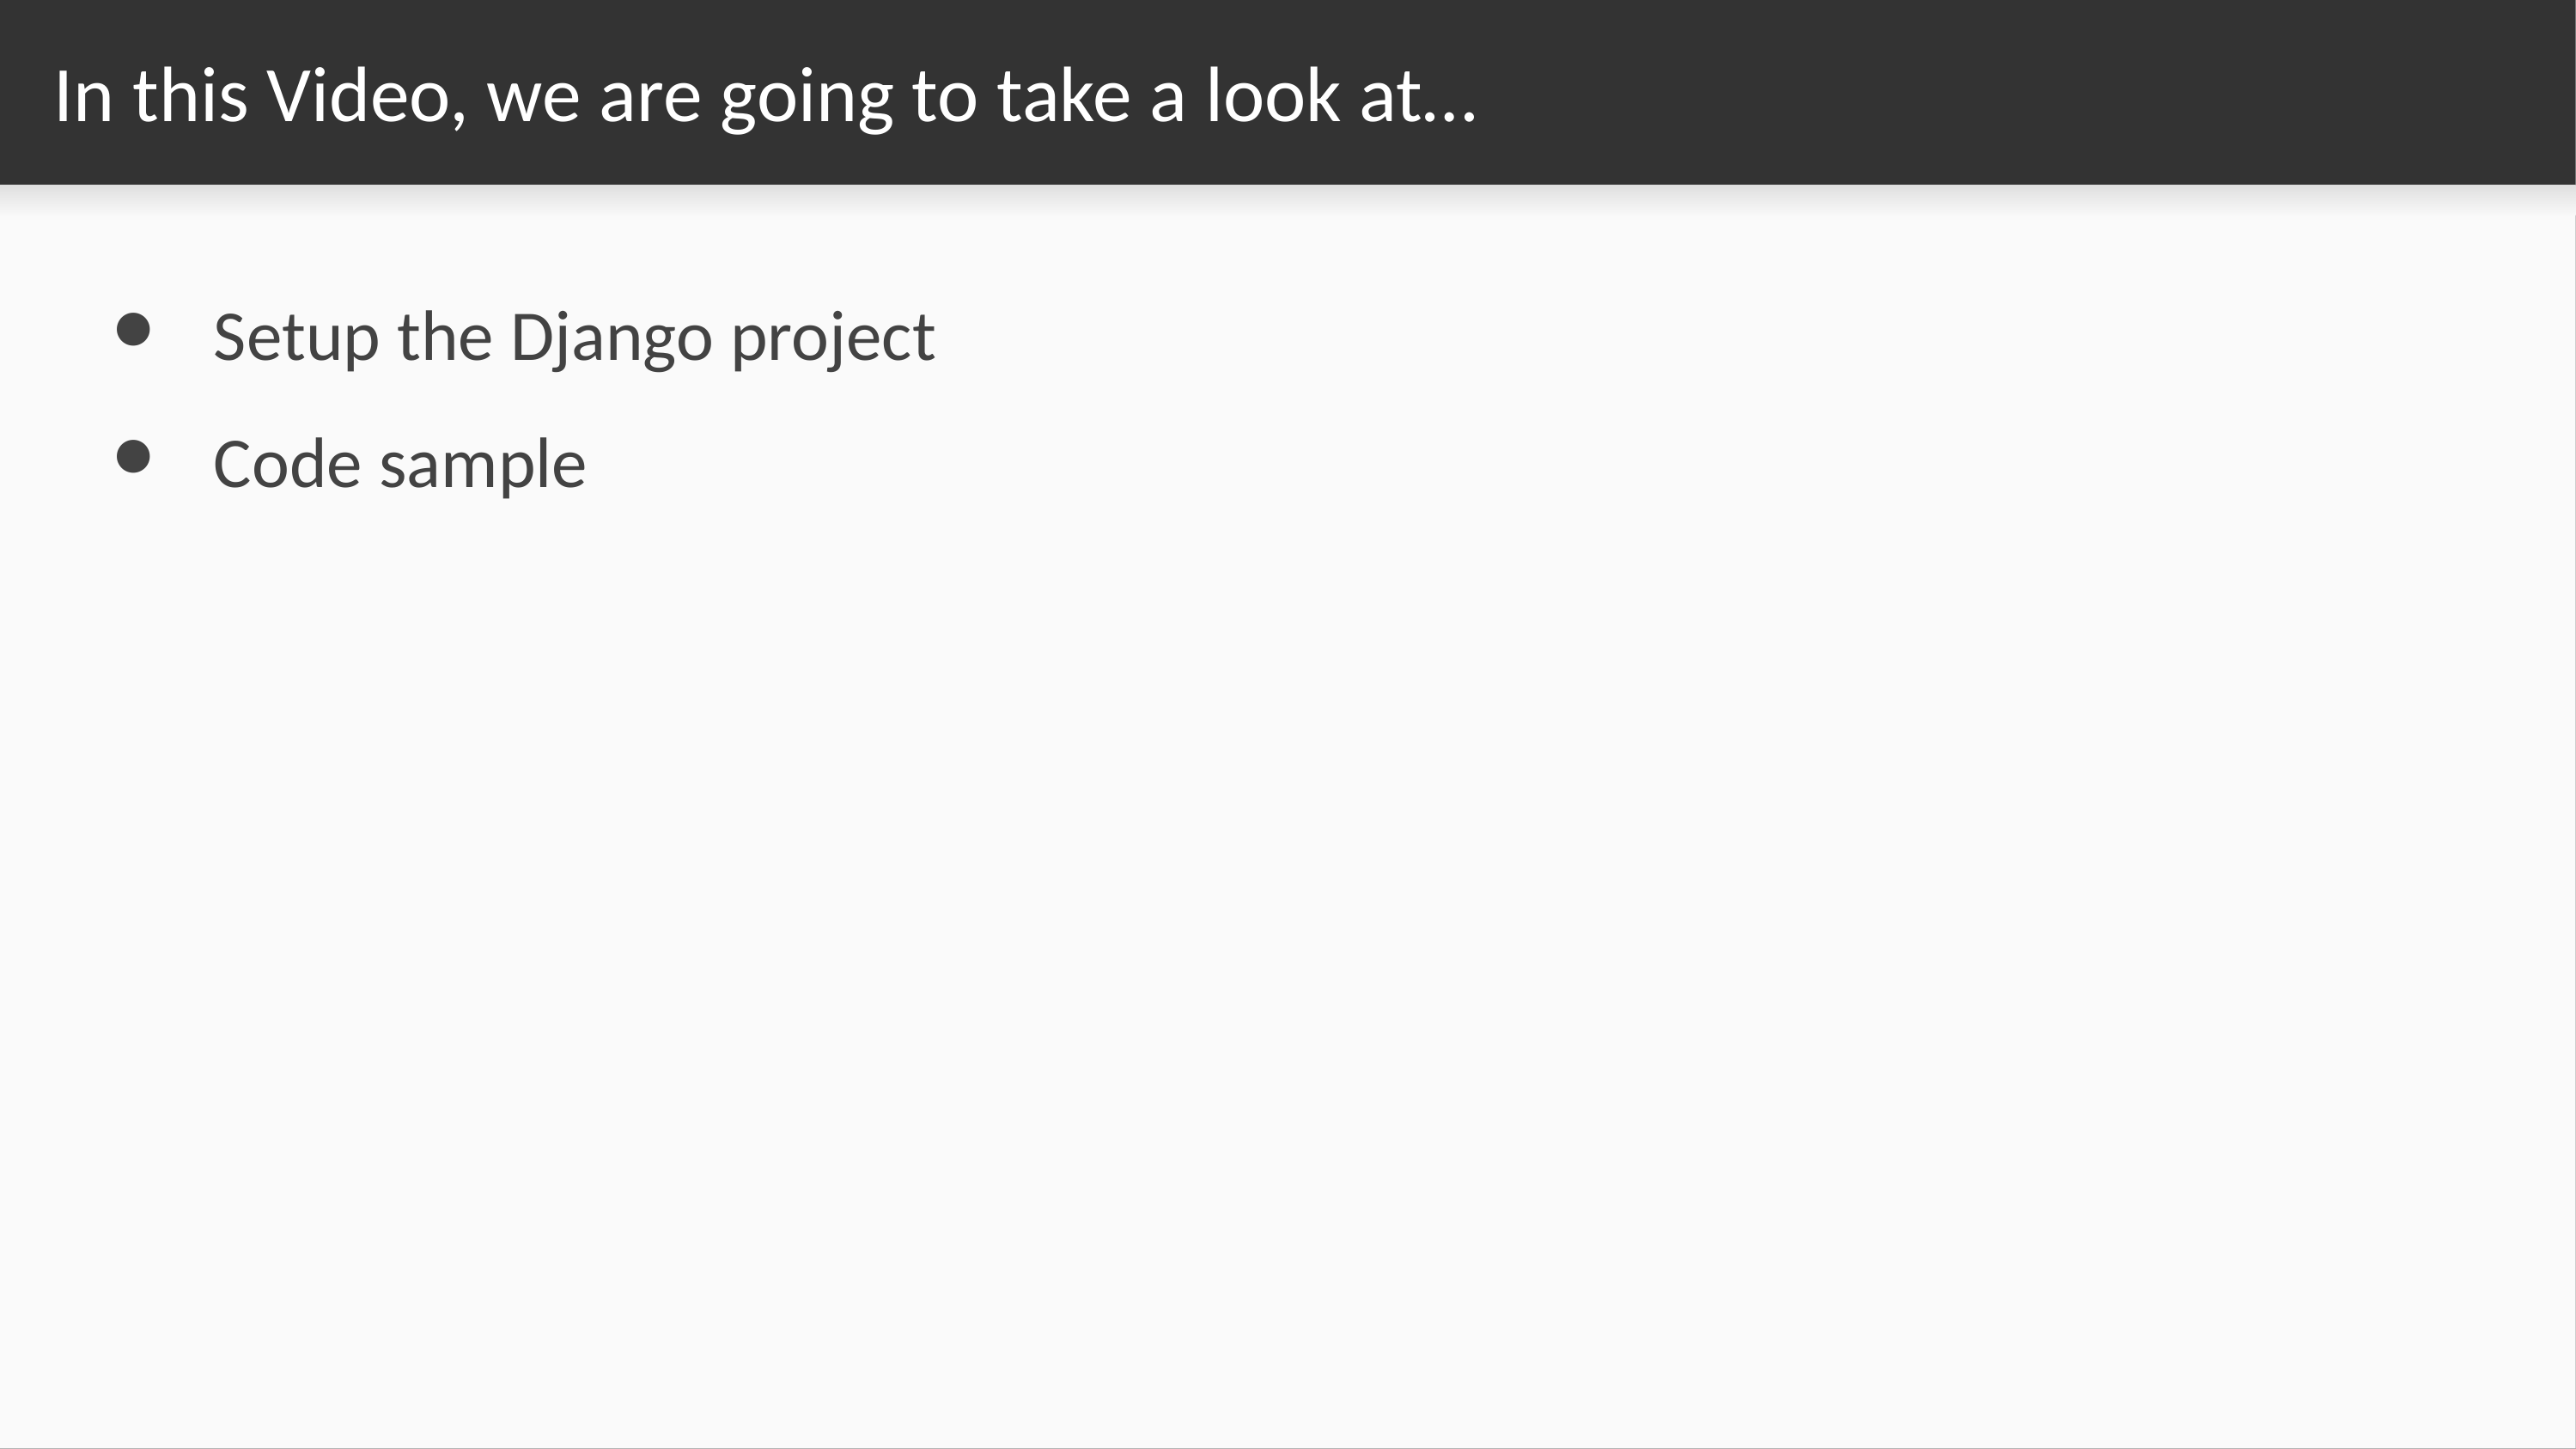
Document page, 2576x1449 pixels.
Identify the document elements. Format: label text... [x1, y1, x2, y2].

list Setup the Django project Code sample [59, 250, 2514, 732]
title In this Video, we are going to take a look at… [27, 4, 2514, 175]
